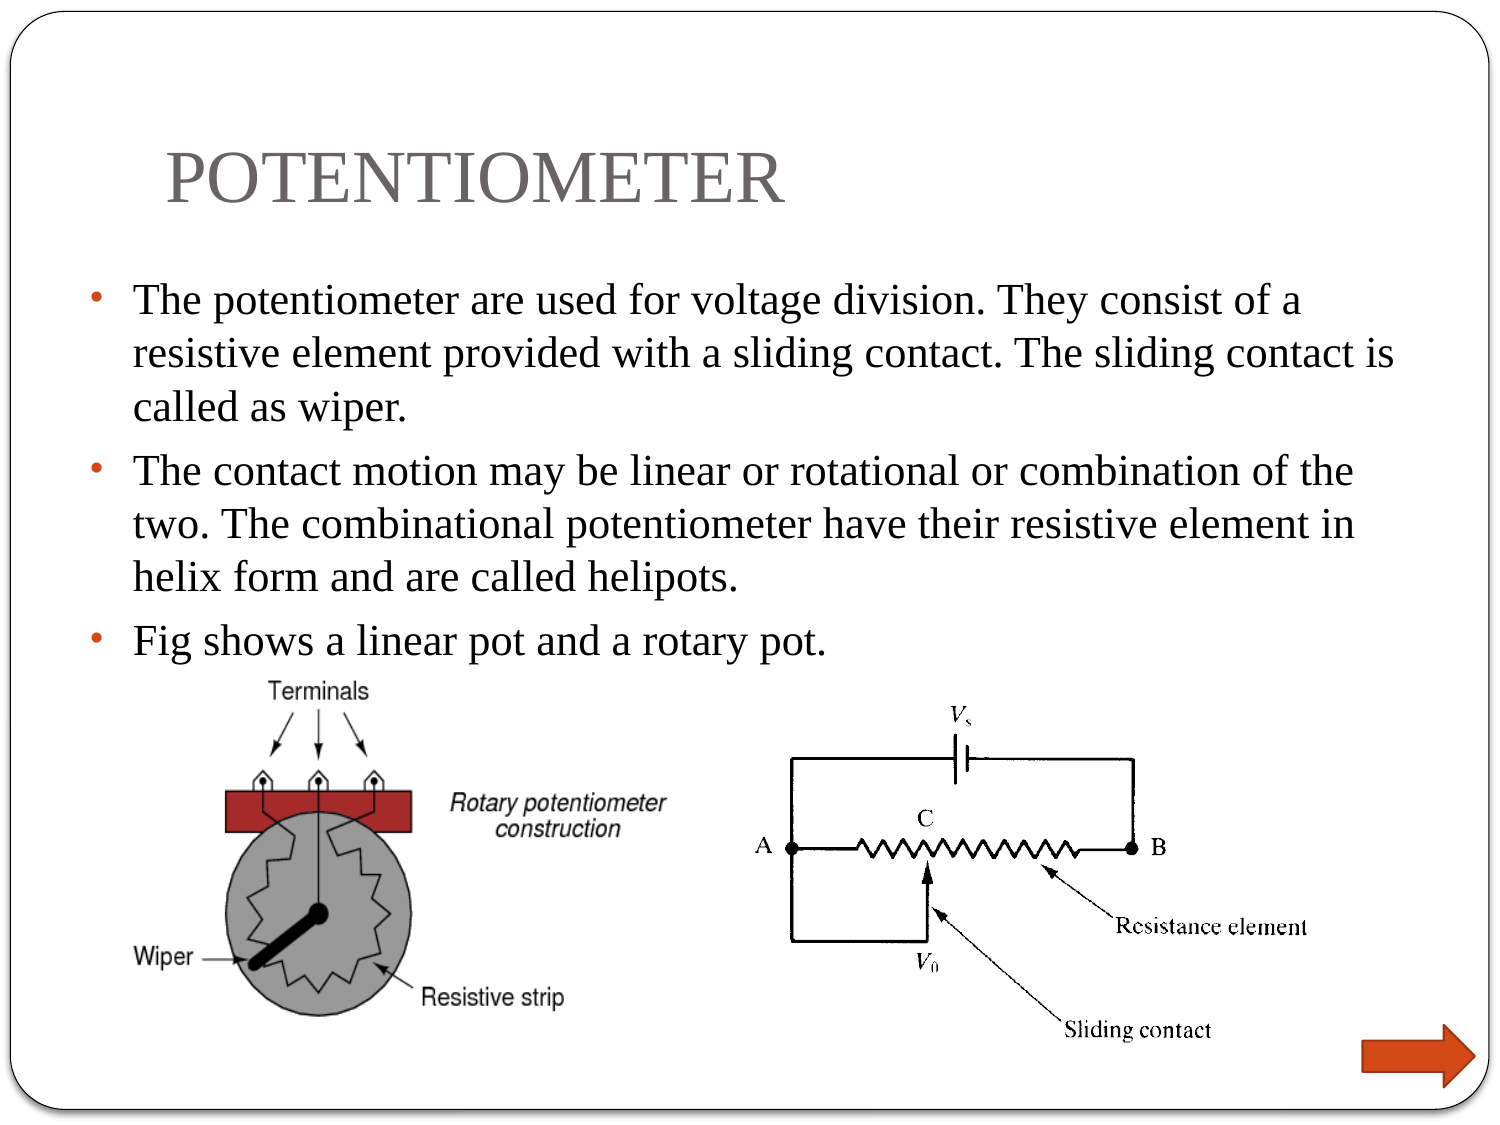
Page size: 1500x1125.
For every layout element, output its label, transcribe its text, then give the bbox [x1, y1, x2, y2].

picture [724, 698, 1326, 1057]
title POTENTIOMETER [150, 45, 1425, 233]
picture [124, 674, 676, 1026]
list The potentiometer are used for voltage division. They consist of a resistive element provided with a sliding contact. The sliding contact is called as wiper. The contact motion may be linear or rotational or combination of the two. The combinational potentiometer have their resistive element in helix form and are called helipots. Fig shows a linear pot and a rotary pot. [75, 262, 1425, 675]
text_box [1361, 1024, 1476, 1089]
